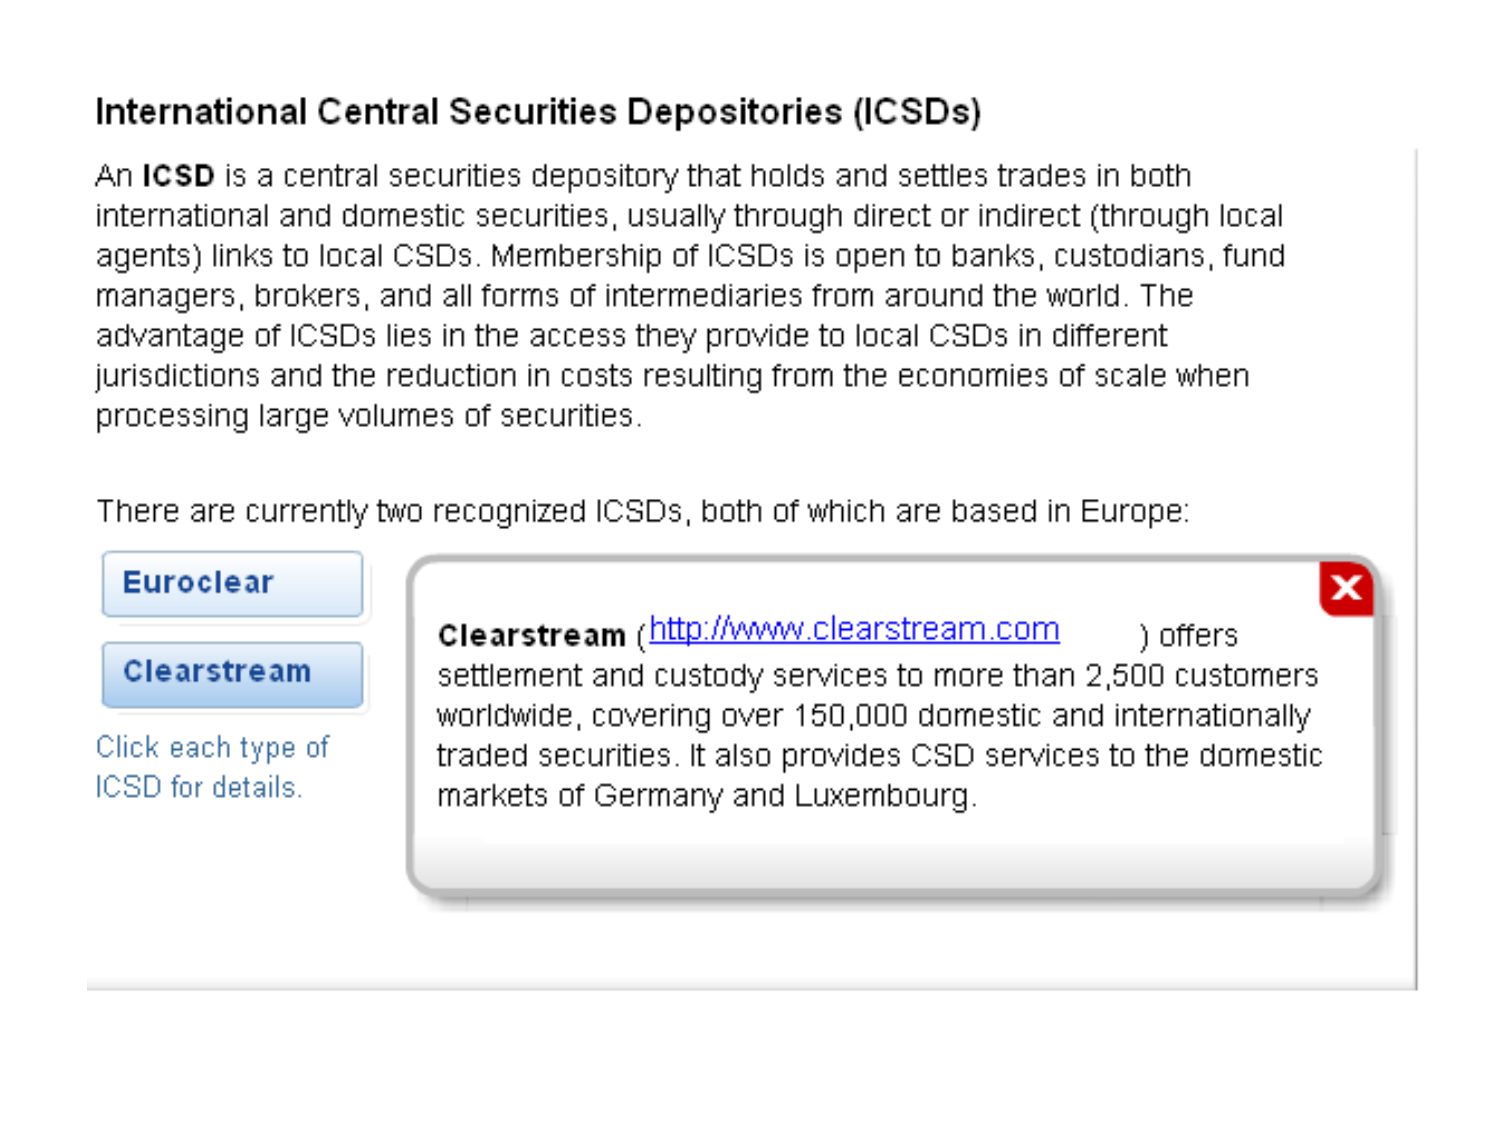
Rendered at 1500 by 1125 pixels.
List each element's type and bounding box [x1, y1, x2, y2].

picture [87, 87, 1426, 1001]
